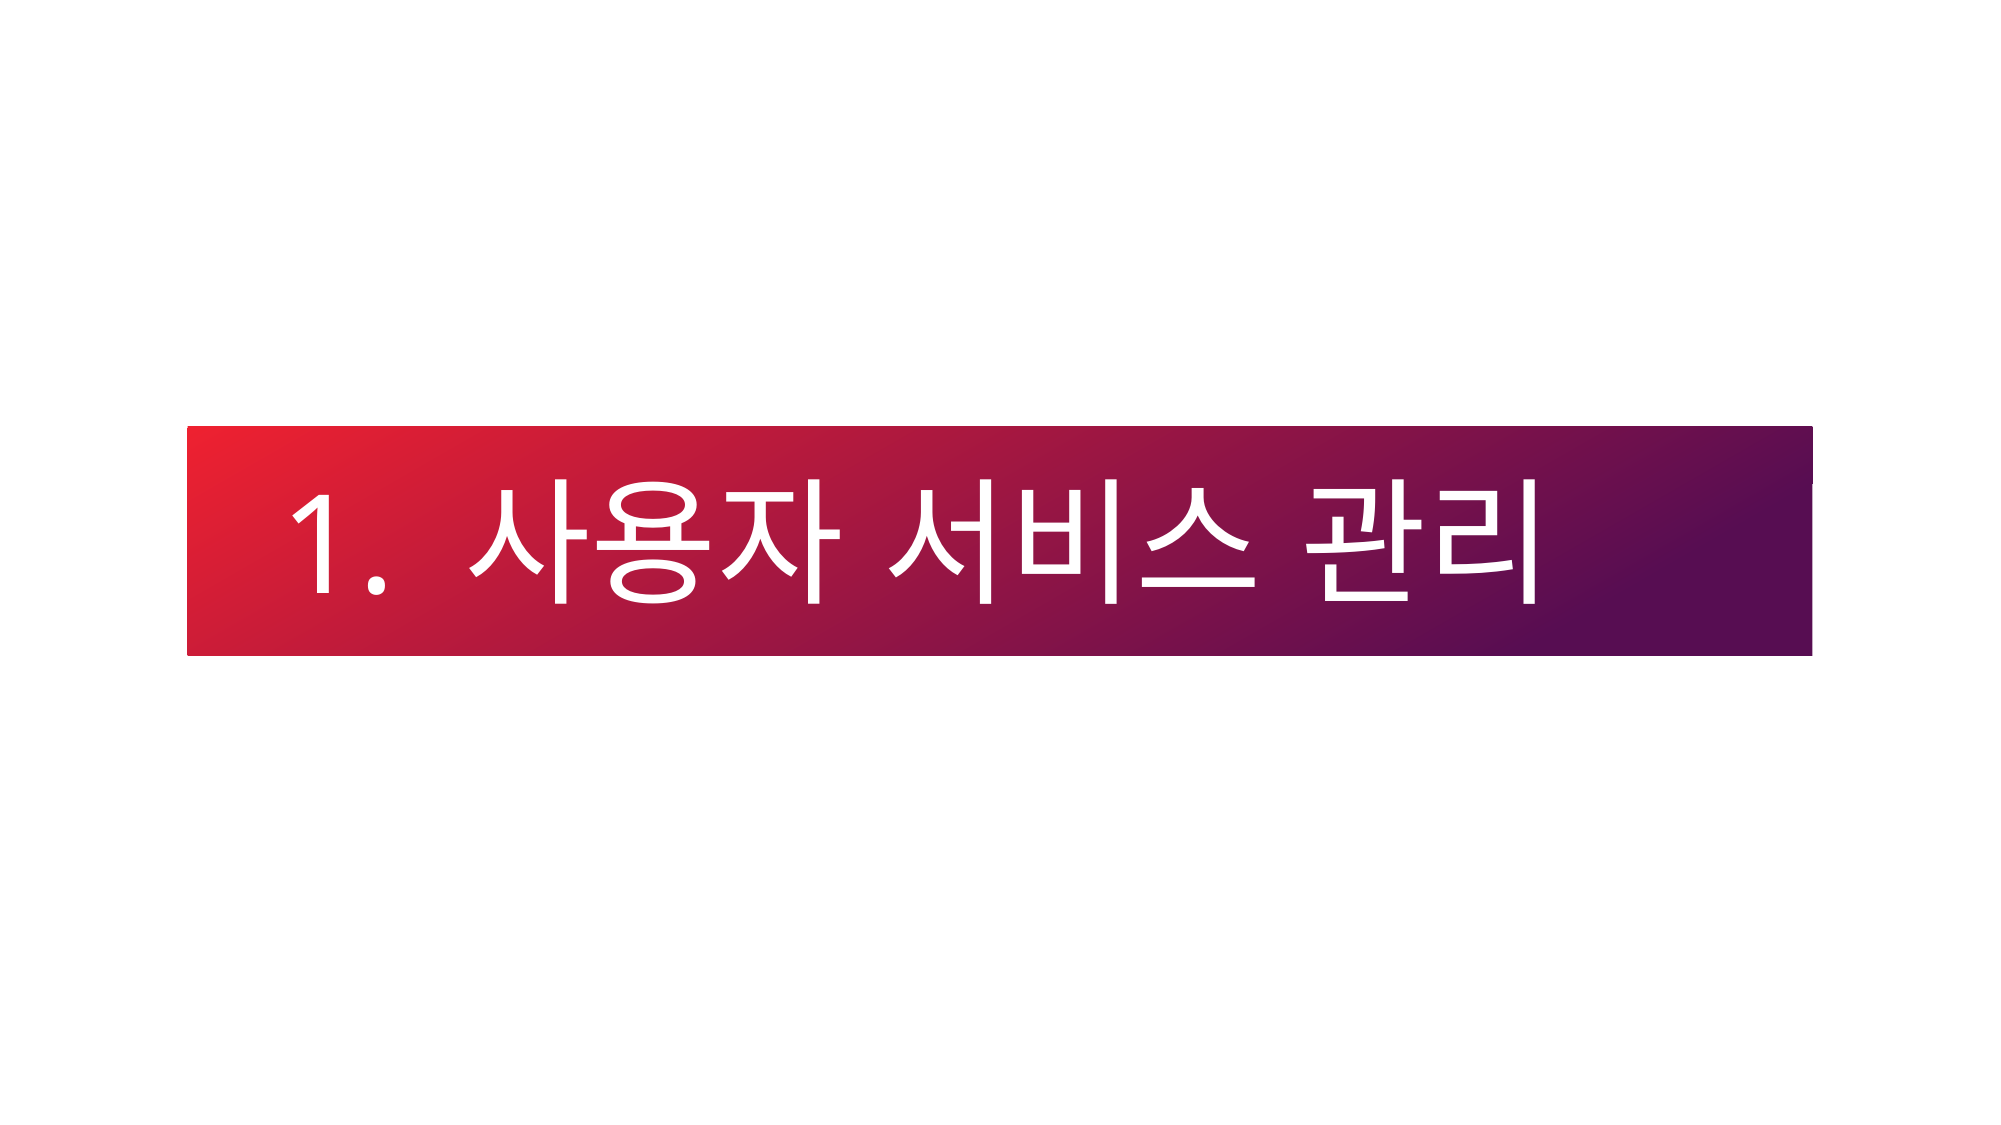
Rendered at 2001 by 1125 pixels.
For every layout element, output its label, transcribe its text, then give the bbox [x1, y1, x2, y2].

text_box [186, 425, 1813, 657]
text_box 1. 사용자 서비스 관리 [265, 448, 1607, 628]
